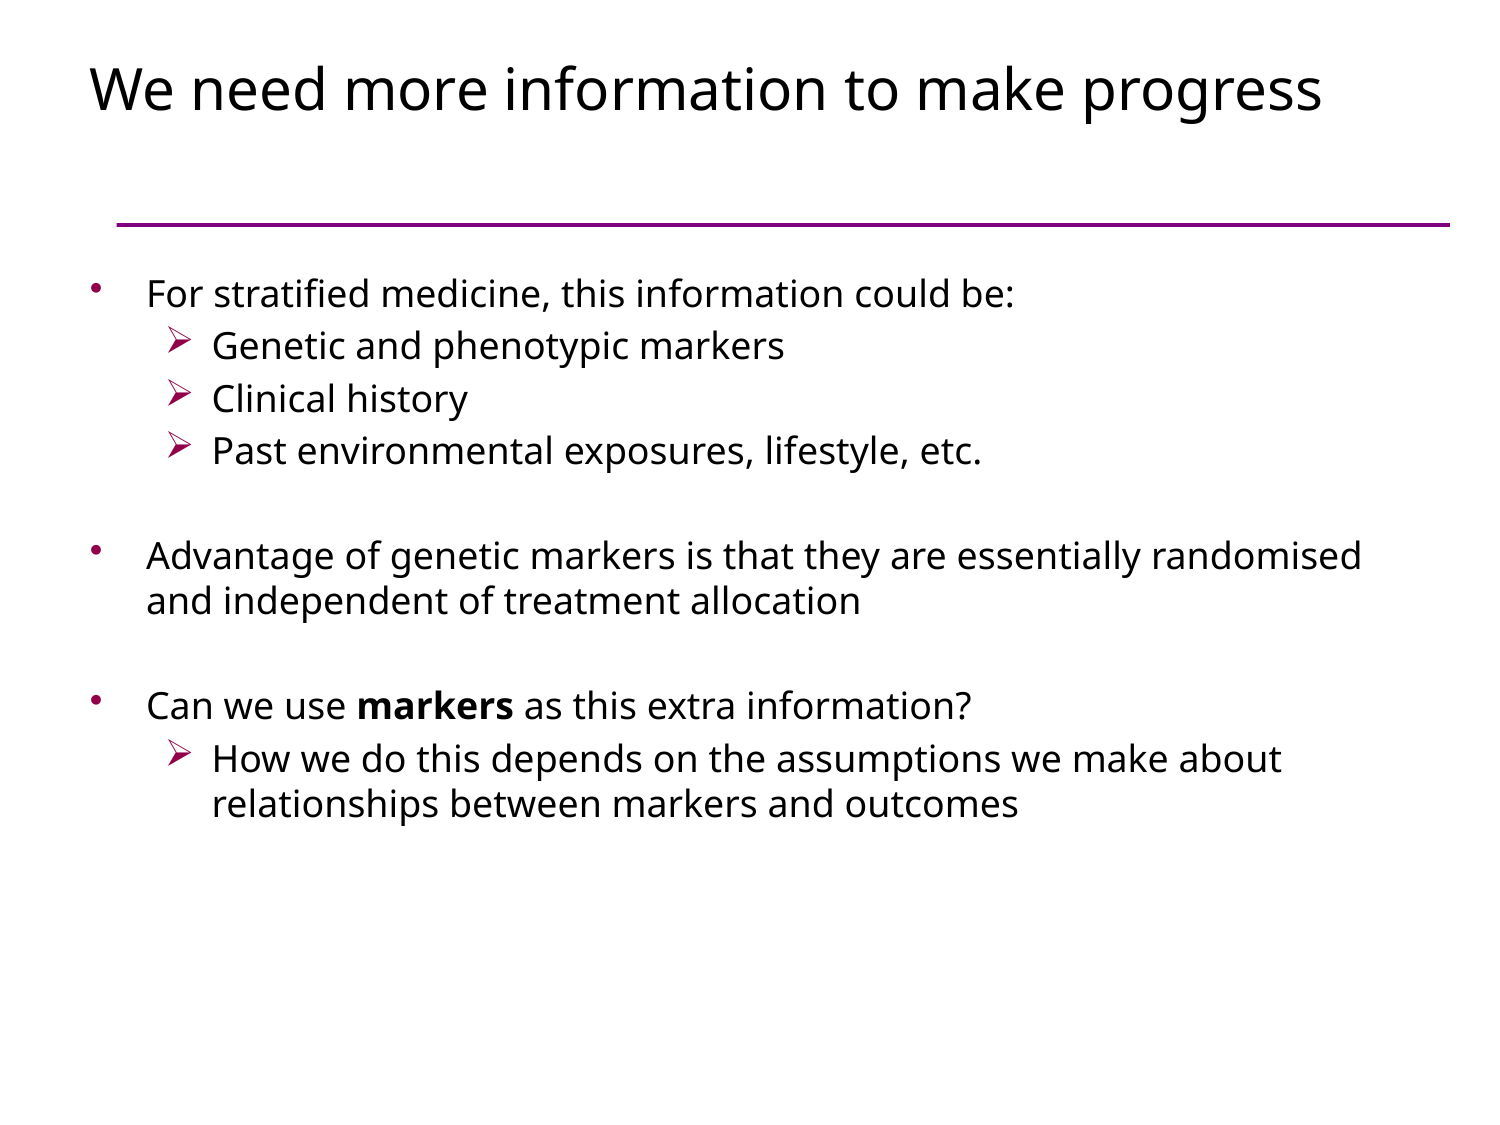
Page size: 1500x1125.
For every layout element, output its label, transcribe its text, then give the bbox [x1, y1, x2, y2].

title We need more information to make progress [75, 45, 1447, 233]
list For stratified medicine, this information could be: Genetic and phenotypic markers Clinical history Past environmental exposures, lifestyle, etc. Advantage of genetic markers is that they are essentially randomised and independent of treatment allocation Can we use markers as this extra information? How we do this depends on the assumptions we make about relationships between markers and outcomes [75, 262, 1425, 1005]
